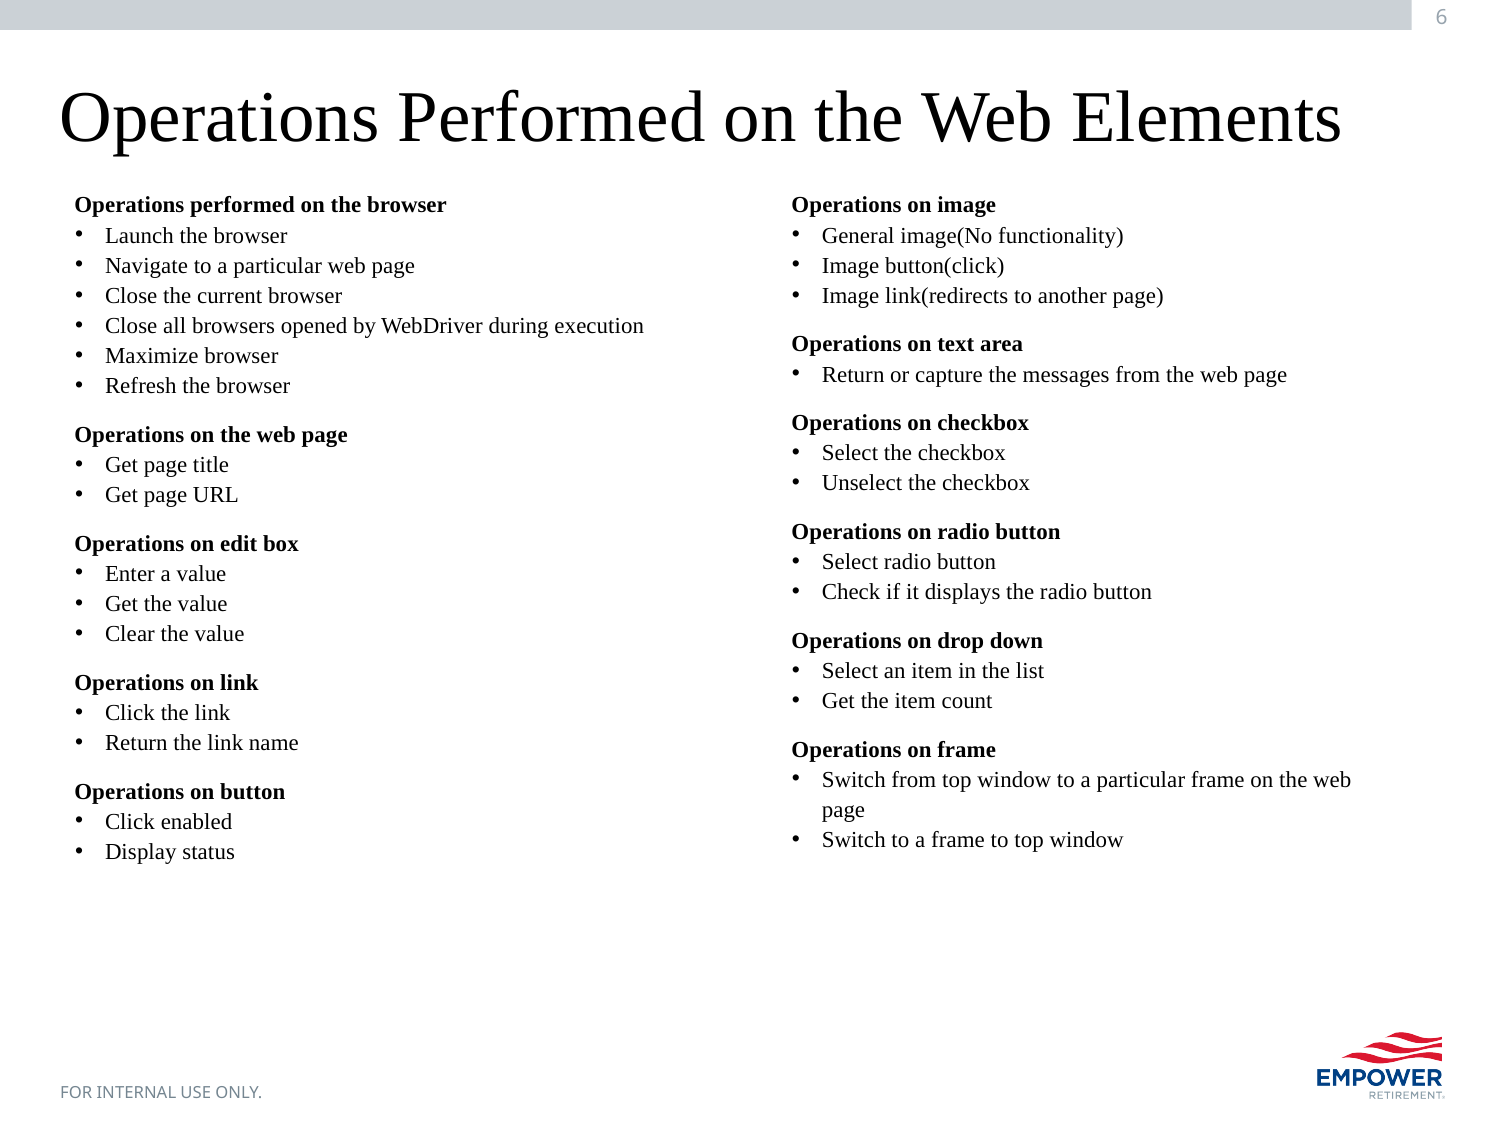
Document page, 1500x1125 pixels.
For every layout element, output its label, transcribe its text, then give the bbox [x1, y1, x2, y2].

list Operations performed on the browser Launch the browser Navigate to a particular web page Close the current browser Close all browsers opened by WebDriver during execution Maximize browser Refresh the browser Operations on the web page Get page title Get page URL Operations on edit box Enter a value Get the value Clear the value Operations on link Click the link Return the link name Operations on button Click enabled Display status [59, 179, 695, 994]
picture [1317, 1032, 1445, 1099]
title Operations Performed on the Web Elements [59, 78, 1412, 156]
list Operations on image General image(No functionality) Image button(click) Image link(redirects to another page) Operations on text area Return or capture the messages from the web page Operations on checkbox Select the checkbox Unselect the checkbox Operations on radio button Select radio button Check if it displays the radio button Operations on drop down Select an item in the list Get the item count Operations on frame Switch from top window to a particular frame on the web page Switch to a frame to top window [776, 179, 1412, 1013]
